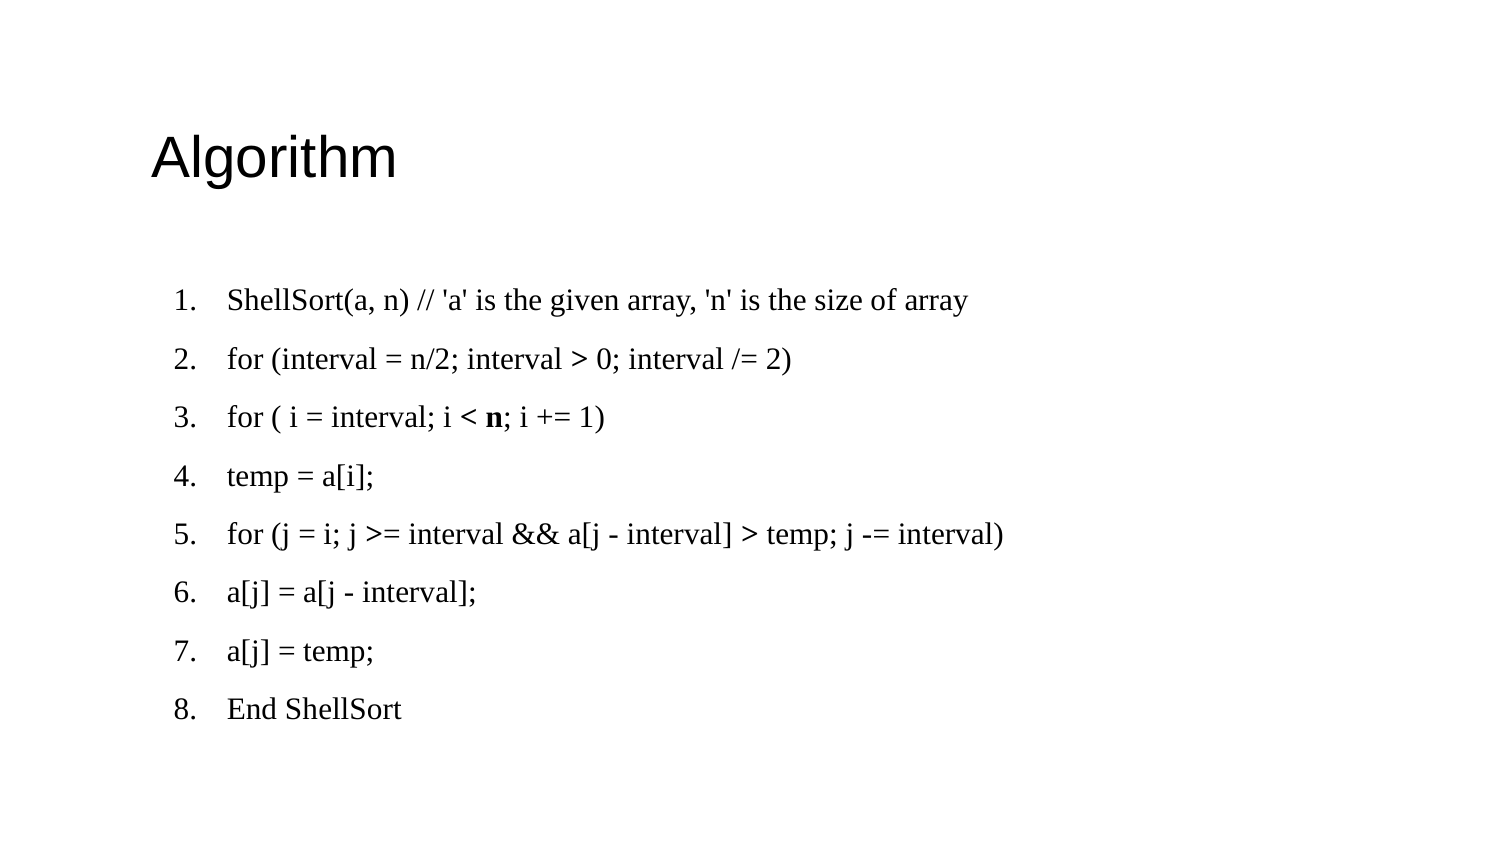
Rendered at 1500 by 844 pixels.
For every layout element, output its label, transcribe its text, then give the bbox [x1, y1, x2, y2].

list ShellSort(a, n) // 'a' is the given array, 'n' is the size of array for (interval = n/2; interval > 0; interval /= 2) for ( i = interval; i < n; i += 1) temp = a[i]; for (j = i; j >= interval && a[j - interval] > temp; j -= interval) a[j] = a[j - interval]; a[j] = temp; End ShellSort [140, 253, 1356, 750]
title Algorithm [140, 75, 1356, 242]
